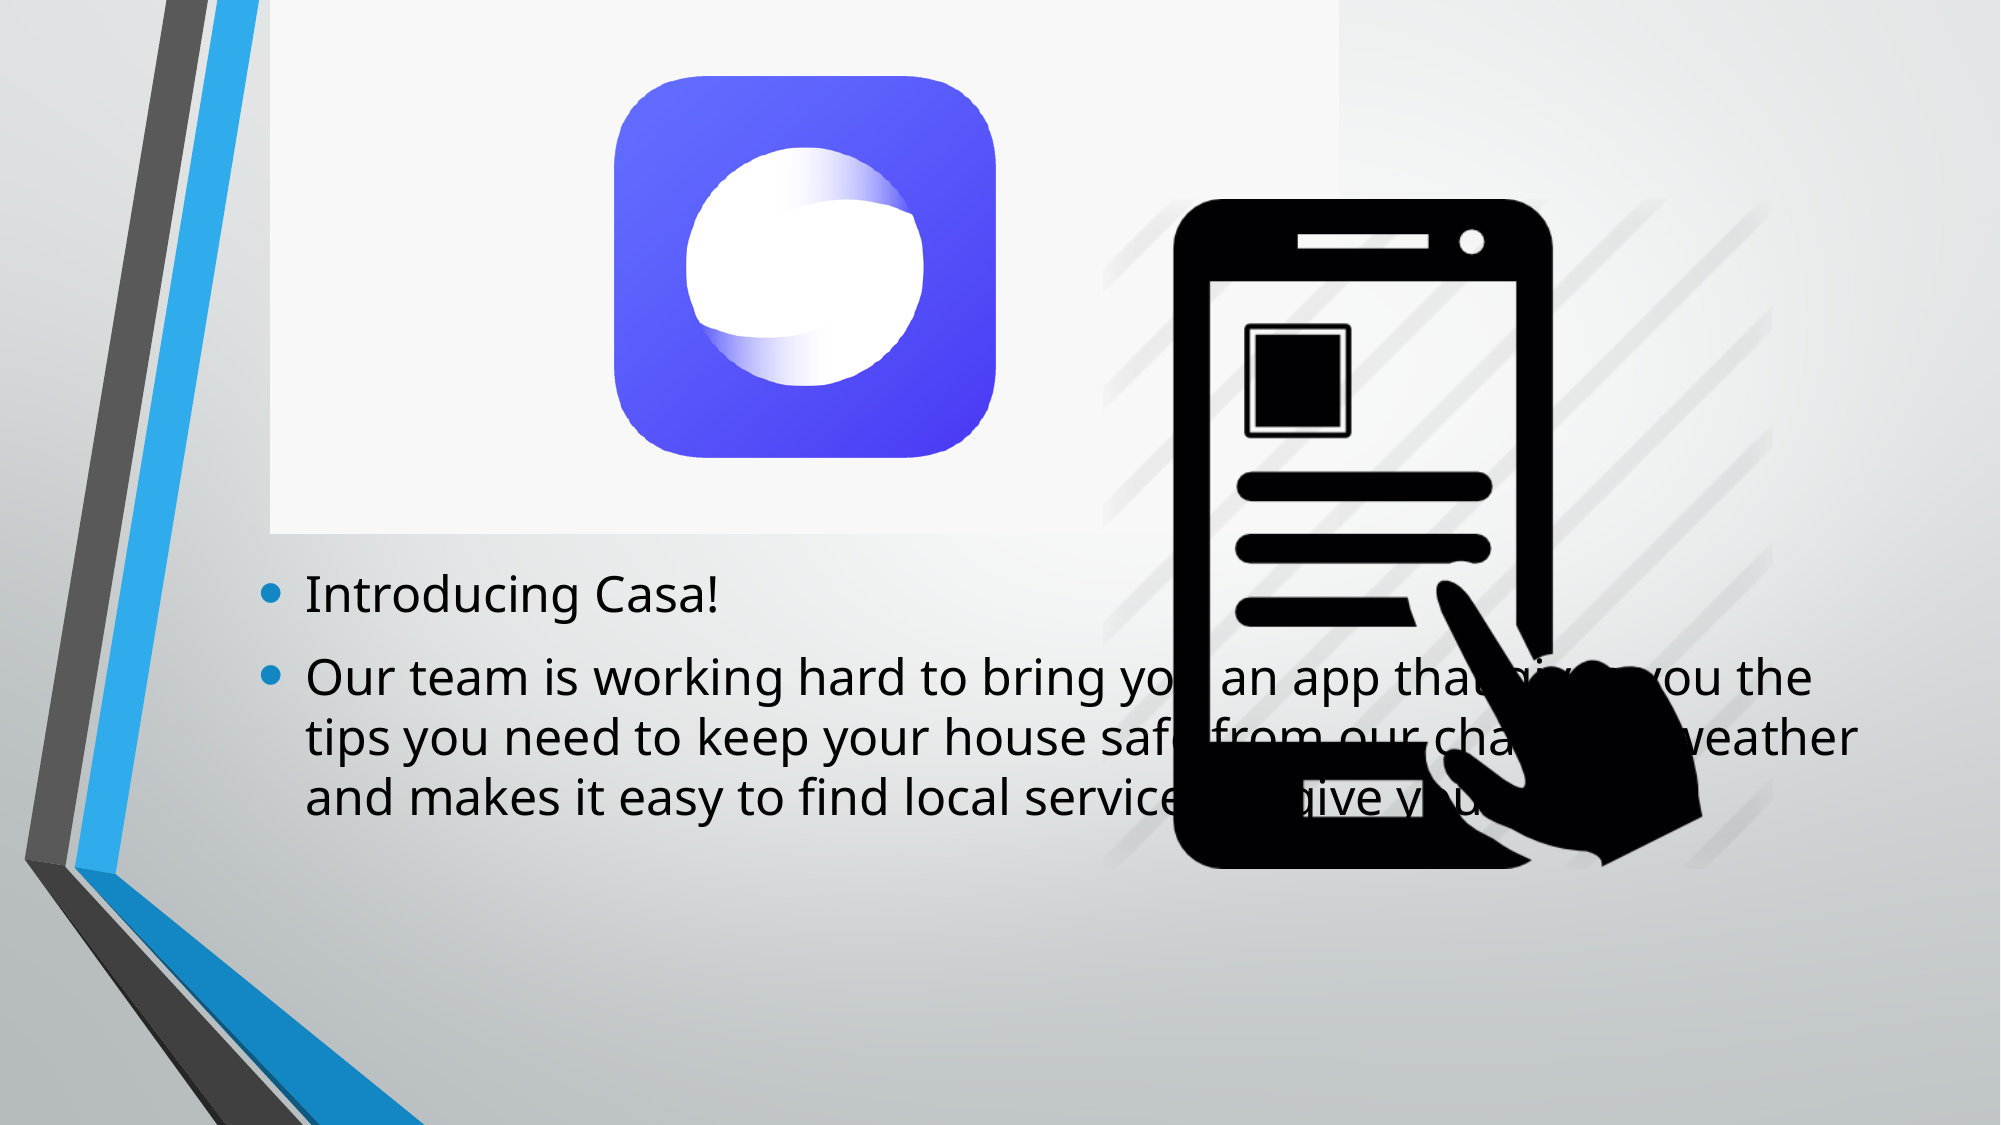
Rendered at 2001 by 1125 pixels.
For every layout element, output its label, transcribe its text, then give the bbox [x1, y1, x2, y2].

list Introducing Casa! Our team is working hard to bring you an app that gives you the tips you need to keep your house safe from our changing weather and makes it easy to find local services to give you a hand. [243, 437, 1887, 950]
picture [269, 0, 1773, 869]
